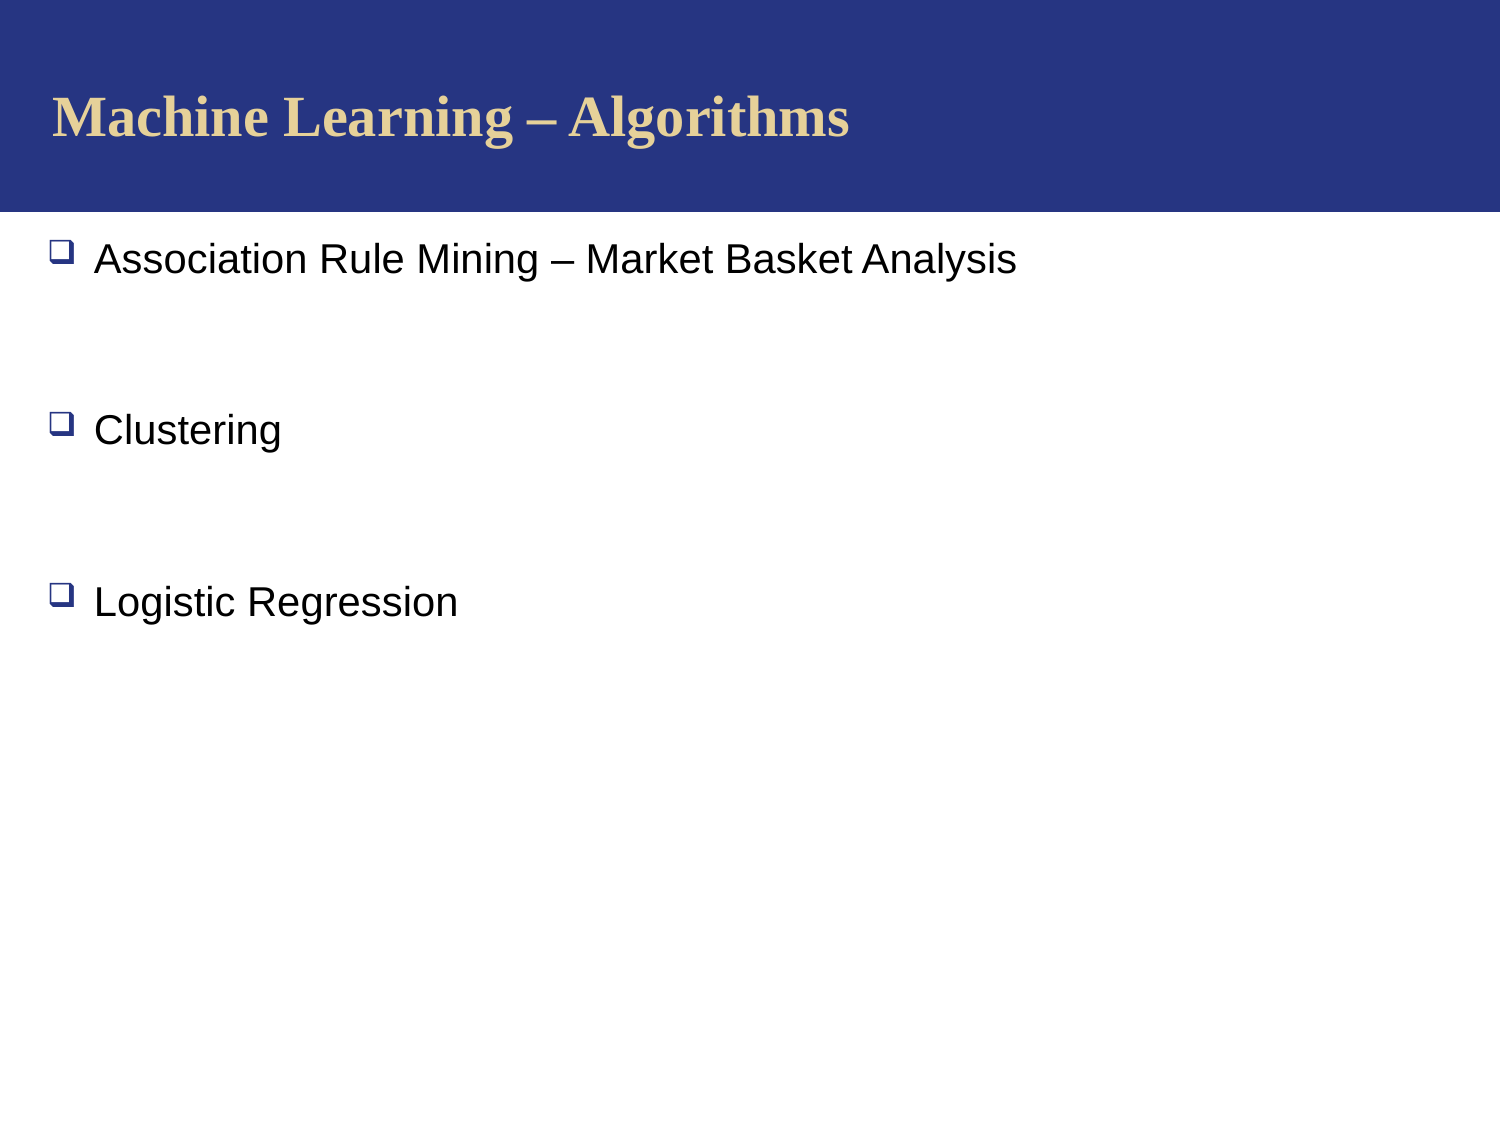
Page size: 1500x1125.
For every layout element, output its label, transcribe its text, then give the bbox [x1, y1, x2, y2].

title Machine Learning – Algorithms [37, 53, 1343, 163]
text_box Association Rule Mining – Market Basket Analysis Clustering Logistic Regression [47, 227, 1453, 1019]
